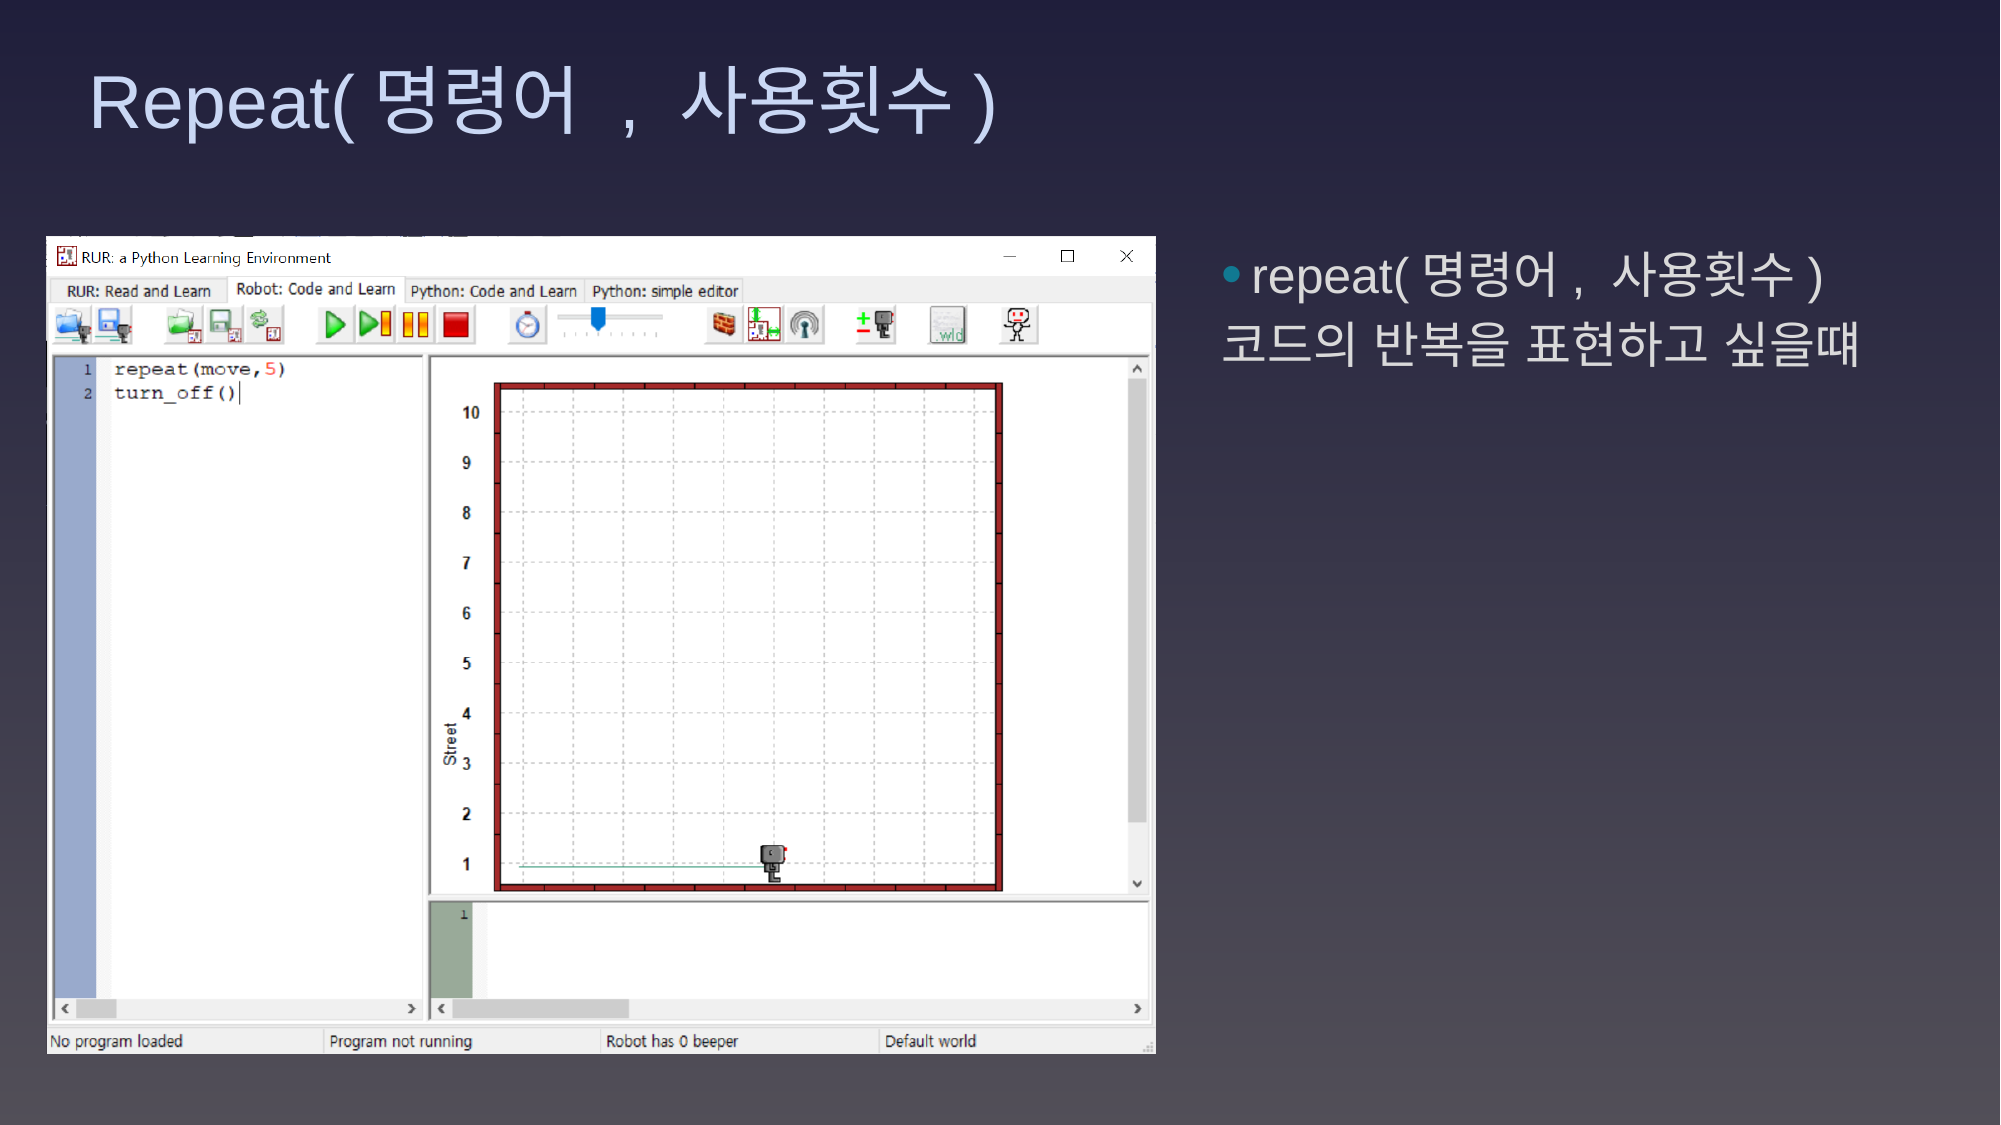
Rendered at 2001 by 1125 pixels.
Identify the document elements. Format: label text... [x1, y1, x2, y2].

title Repeat(명령어 , 사용횟수) [73, 29, 1927, 168]
picture [46, 236, 1156, 1054]
list repeat(명령어, 사용횟수) 코드의 반복을 표현하고 싶을떄 [1206, 236, 1927, 1021]
